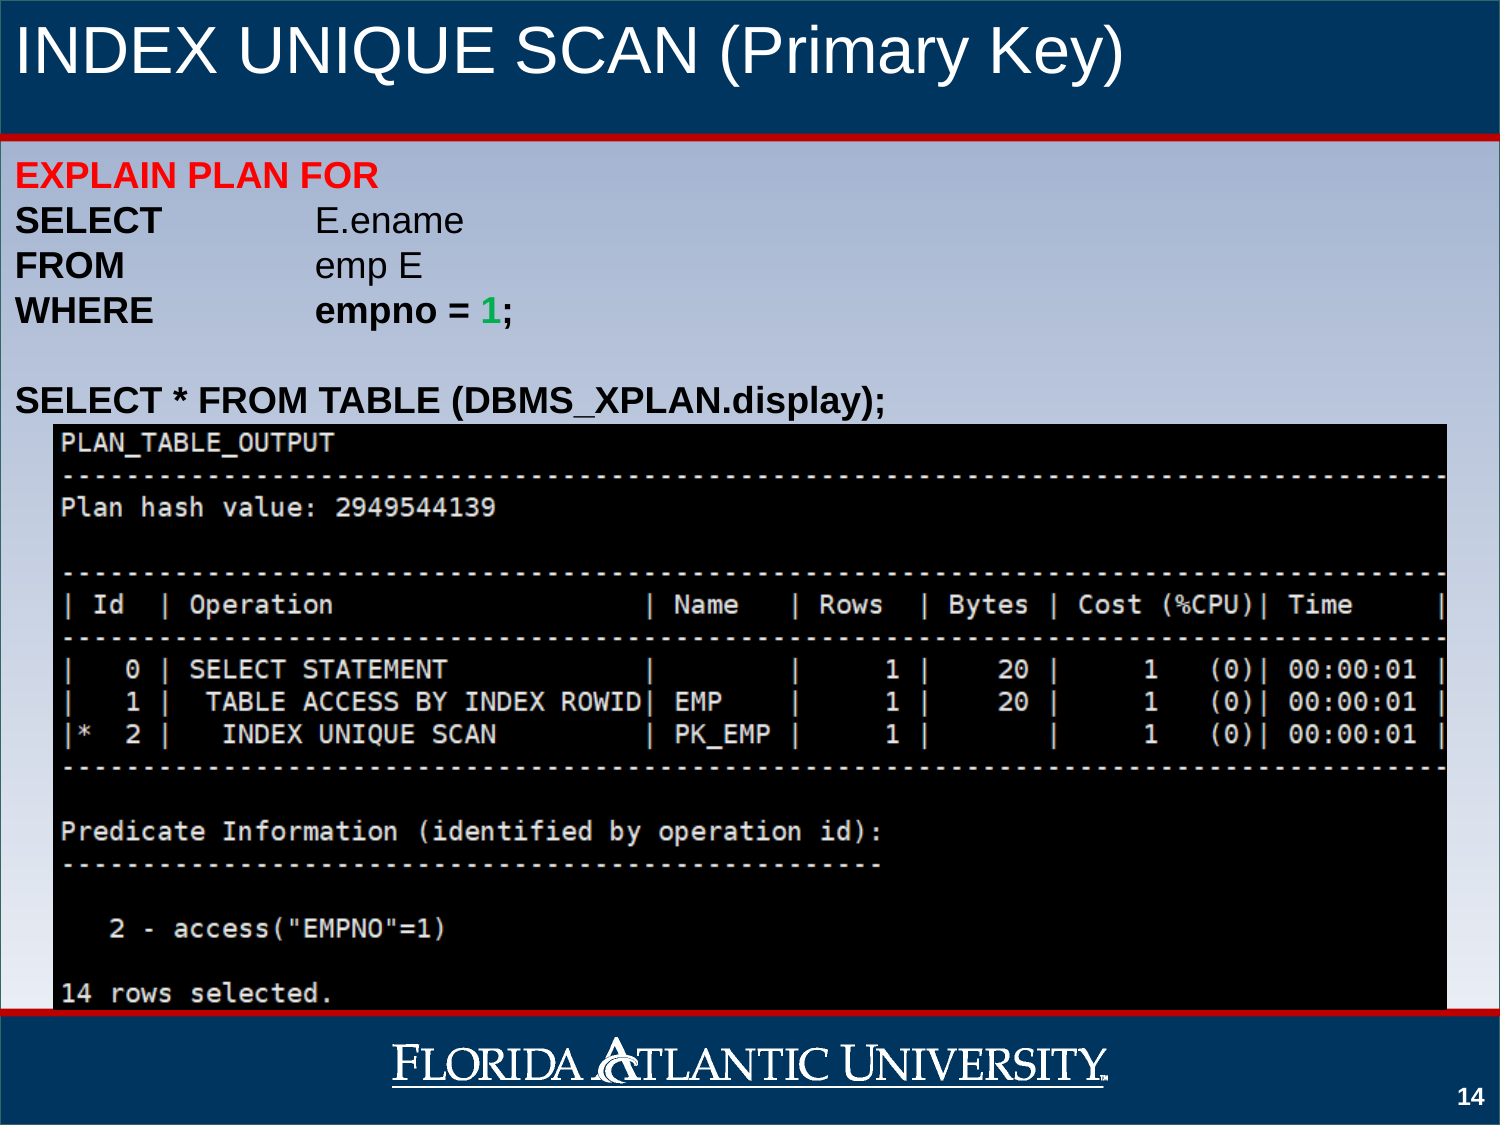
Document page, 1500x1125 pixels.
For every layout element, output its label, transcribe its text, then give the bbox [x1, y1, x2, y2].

title INDEX UNIQUE SCAN (Primary Key) [0, 0, 1500, 135]
text_box EXPLAIN PLAN FOR SELECT E.ename FROM emp E WHERE empno = 1; SELECT * FROM TABLE (DBMS_XPLAN.display); [0, 143, 1500, 429]
picture [53, 424, 1447, 1010]
slide_number 14 [1162, 1065, 1500, 1125]
picture [392, 1037, 1108, 1088]
